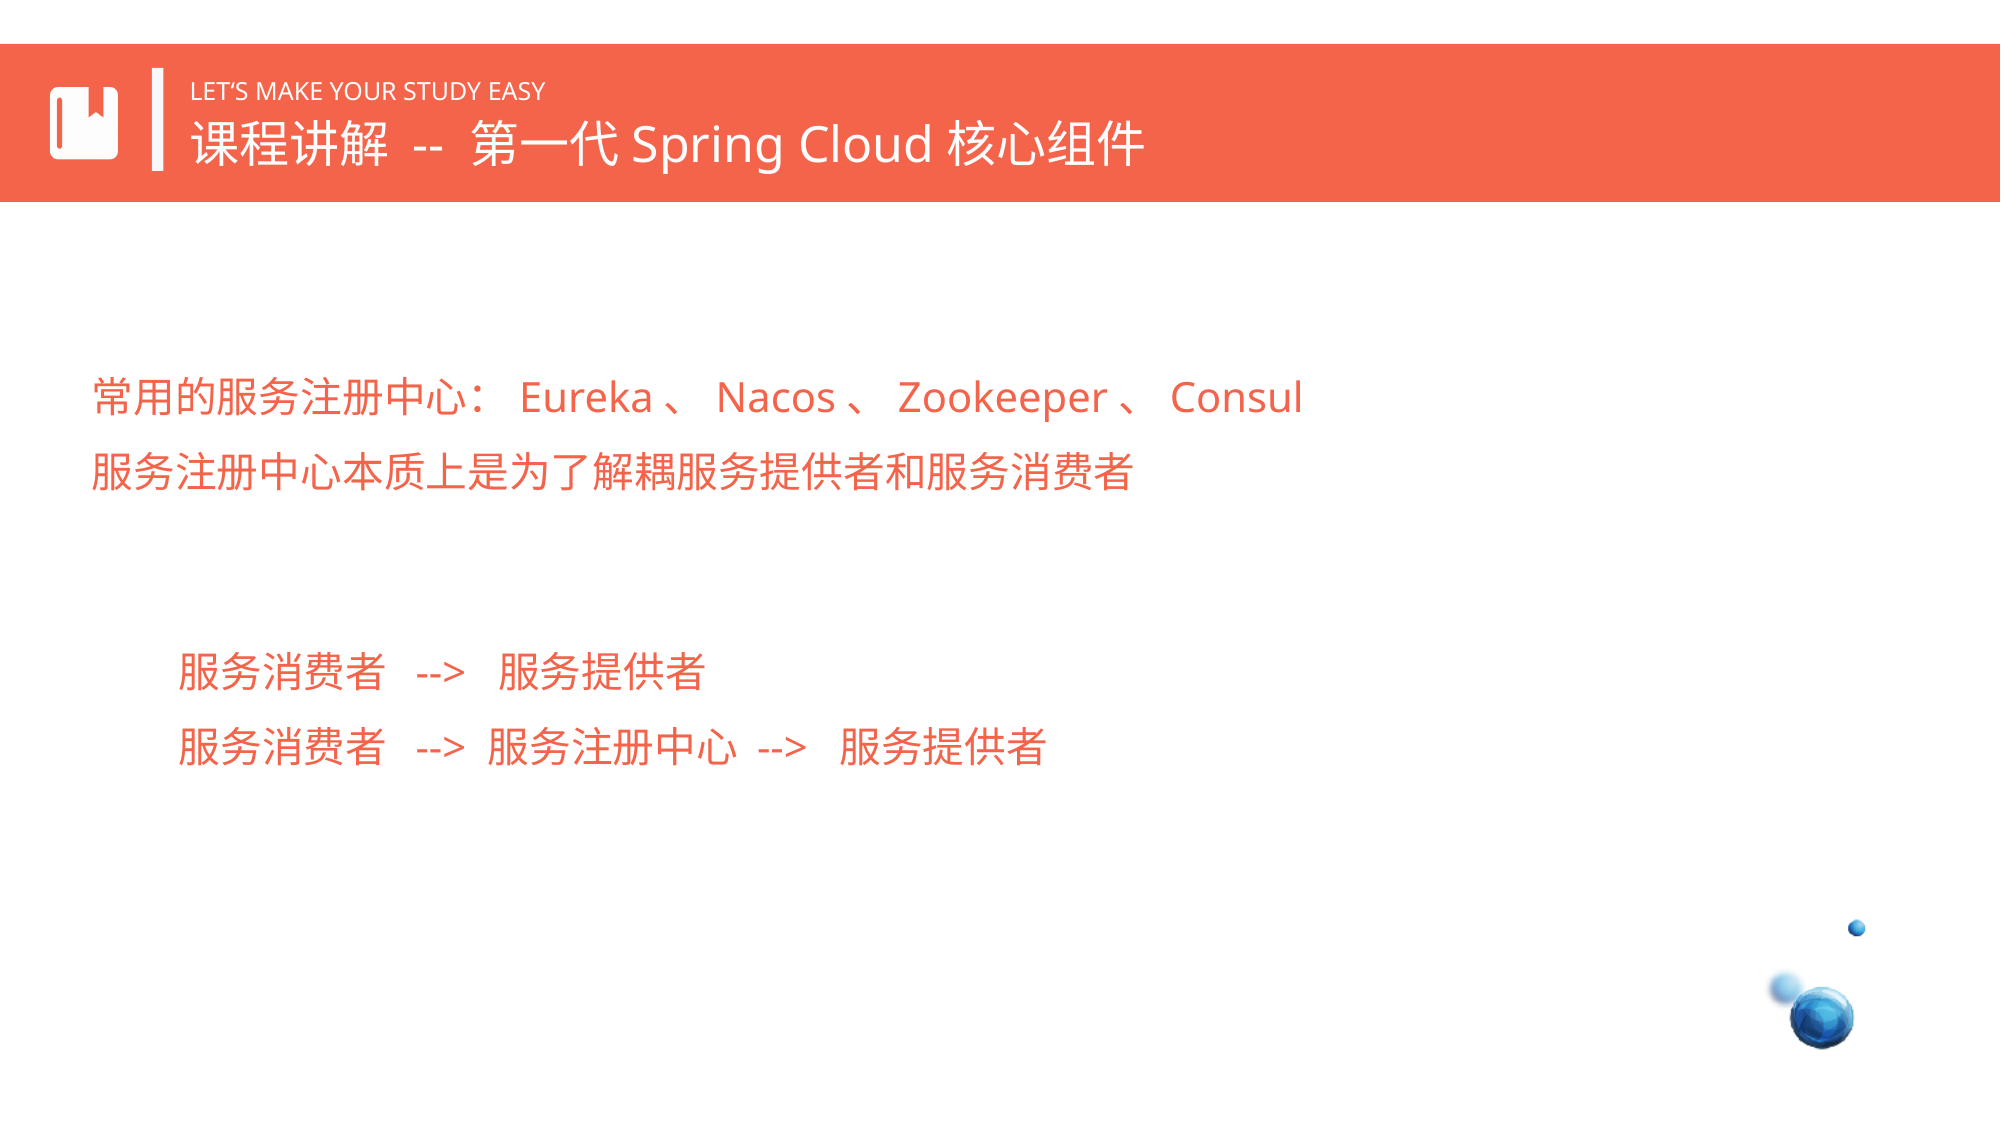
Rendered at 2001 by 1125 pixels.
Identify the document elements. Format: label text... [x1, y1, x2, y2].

text_box [316, 43, 2000, 203]
text_box LET‘S MAKE YOUR STUDY EASY [316, 67, 893, 113]
picture [0, 0, 316, 253]
text_box 常用的服务注册中心：Eureka、Nacos、Zookeeper、Consul 服务注册中心本质上是为了解耦服务提供者和服务消费者 [76, 338, 1319, 503]
text_box 课程讲解 -- 第一代Spring Cloud核心组件 [316, 117, 1326, 180]
picture [1186, 542, 2000, 1125]
text_box 服务消费者 --> 服务提供者 服务消费者 --> 服务注册中心 --> 服务提供者 [163, 613, 1064, 779]
